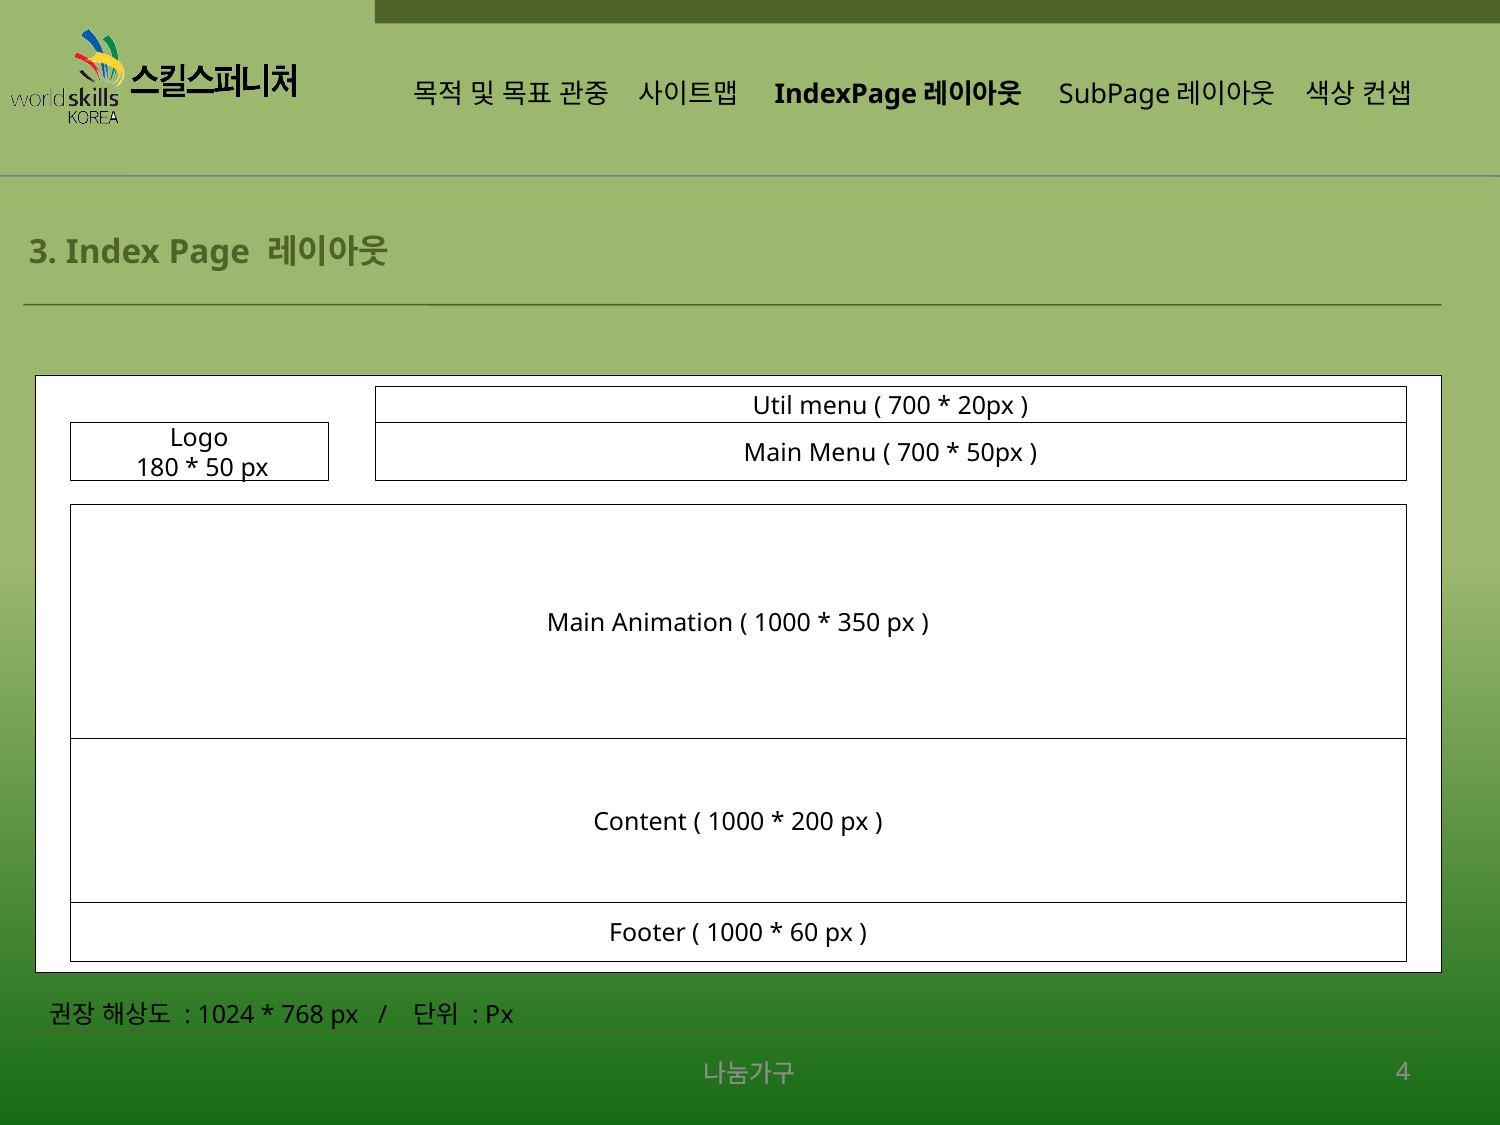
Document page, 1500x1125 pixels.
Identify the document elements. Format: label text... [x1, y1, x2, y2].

text_box [33, 373, 1443, 975]
text_box Content ( 1000 * 200 px ) [68, 736, 1408, 900]
text_box Logo 180 * 50 px [68, 420, 330, 482]
text_box 나눔가구 [512, 1042, 988, 1103]
text_box 목적 및 목표 관중 사이트맵 IndexPage레이아웃 SubPage레이아웃 색상 컨샙 [398, 69, 1428, 117]
text_box Util menu ( 700 * 20px ) [373, 385, 1408, 424]
text_box Footer ( 1000 * 60 px ) [68, 900, 1408, 963]
text_box Main Animation ( 1000 * 350 px ) [68, 502, 1408, 736]
text_box Main Menu ( 700 * 50px ) [373, 424, 1408, 482]
text_box [373, 0, 1500, 25]
picture [0, 7, 305, 141]
text_box 4 [1074, 1042, 1425, 1103]
text_box 3. Index Page 레이아웃 [14, 222, 405, 270]
text_box 권장 해상도 : 1024 * 768 px / 단위 : Px [34, 960, 529, 1029]
